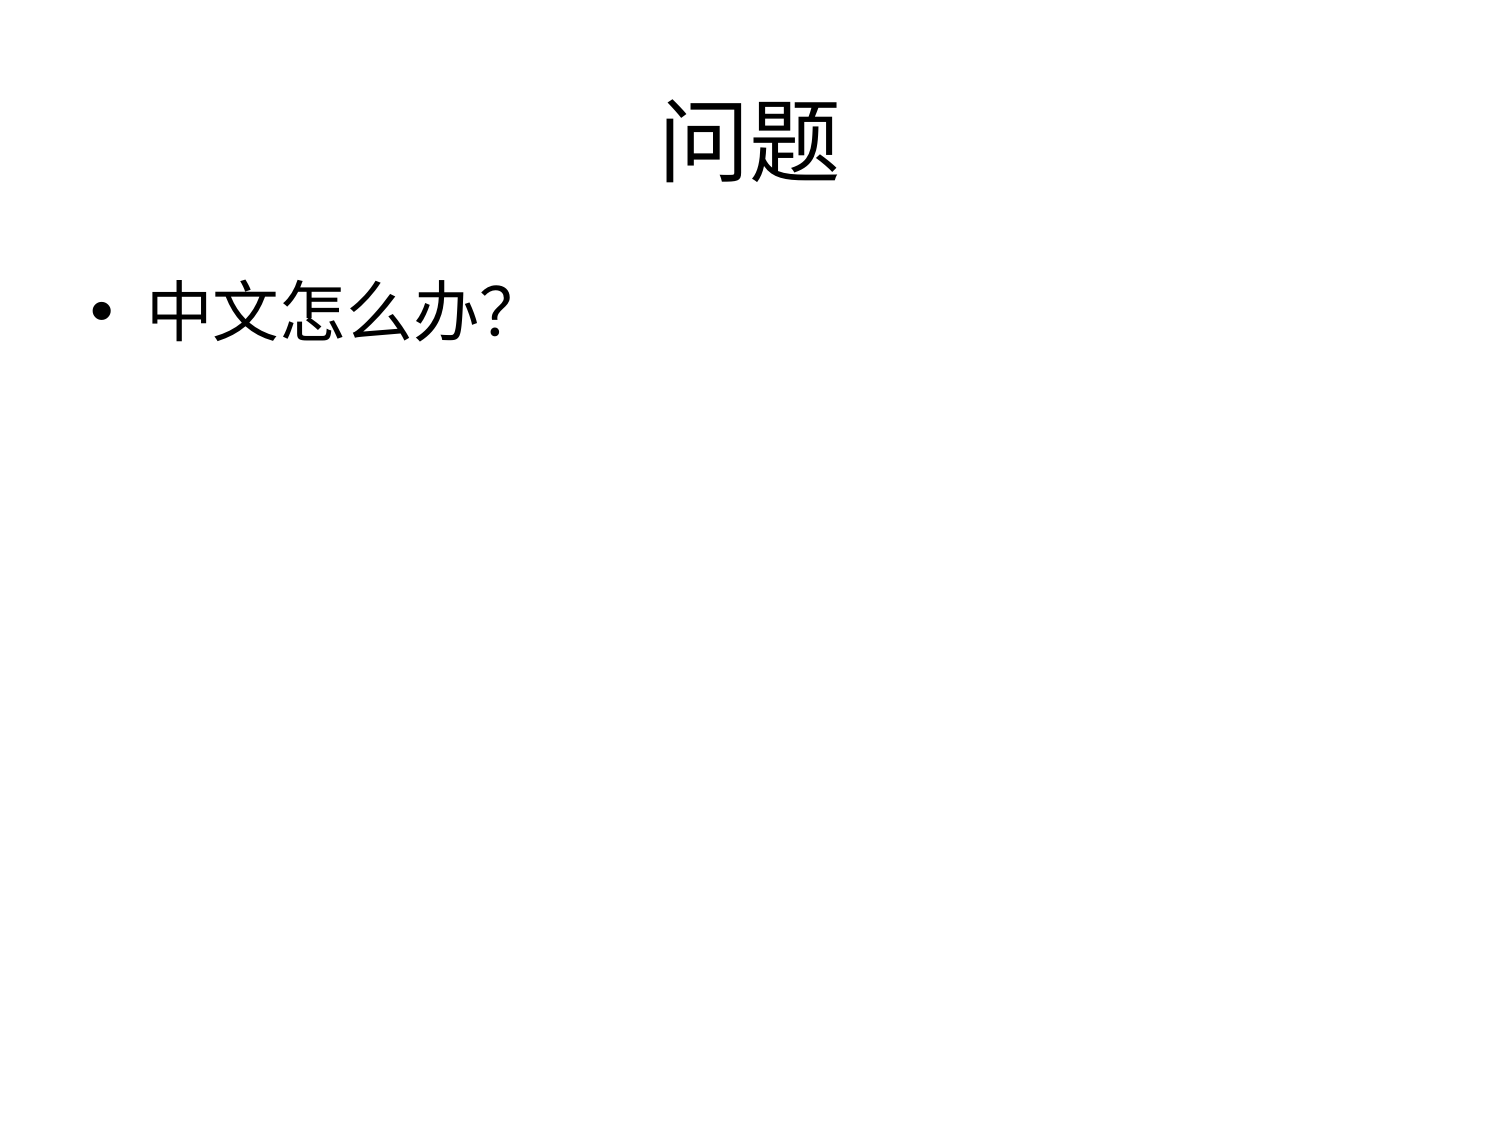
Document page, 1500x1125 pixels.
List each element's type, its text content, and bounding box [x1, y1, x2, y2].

title 问题 [75, 45, 1425, 233]
list 中文怎么办？ [75, 262, 1425, 1005]
